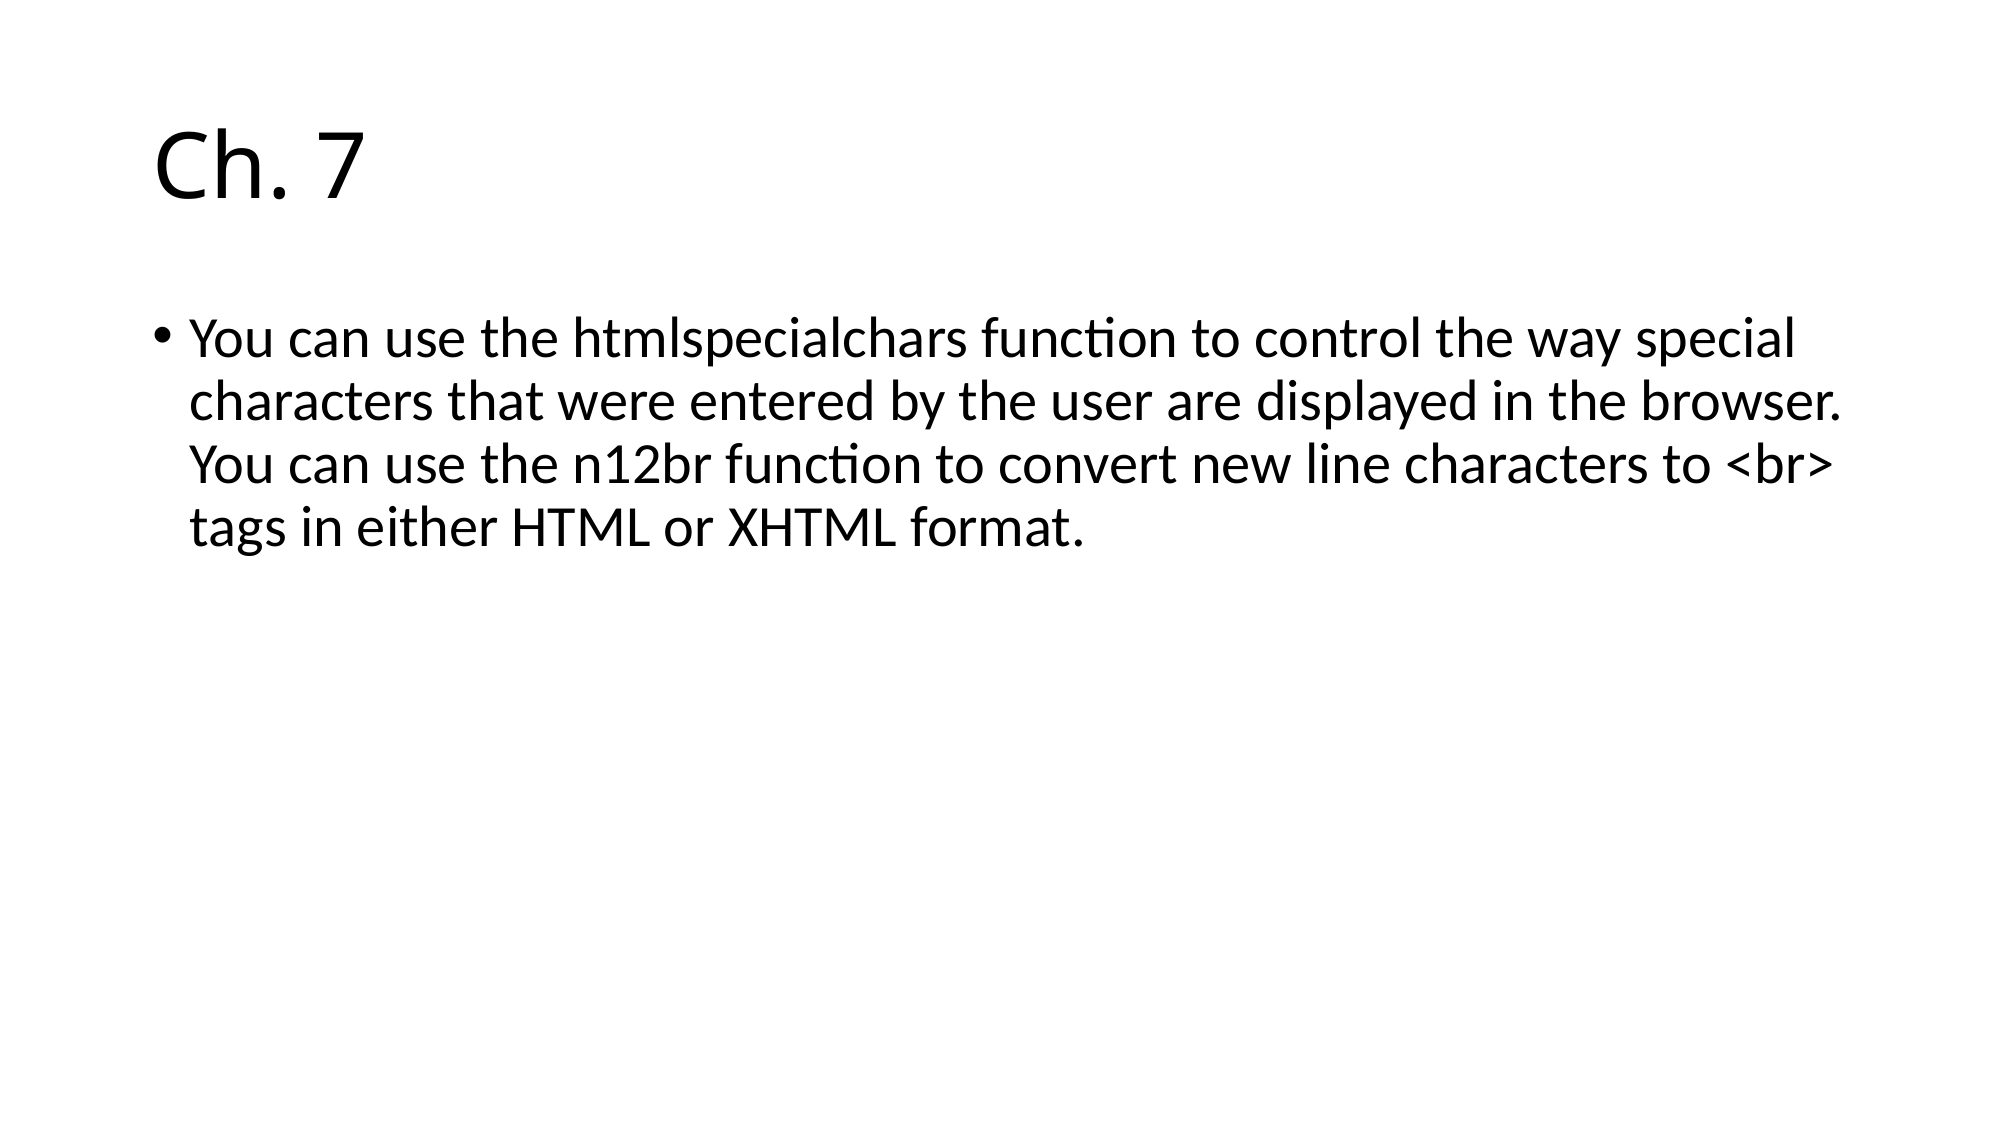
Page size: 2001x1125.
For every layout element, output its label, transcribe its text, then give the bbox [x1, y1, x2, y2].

title Ch. 7 [137, 59, 1863, 278]
list You can use the htmlspecialchars function to control the way special characters that were entered by the user are displayed in the browser. You can use the n12br function to convert new line characters to <br> tags in either HTML or XHTML format. [137, 299, 1863, 1014]
